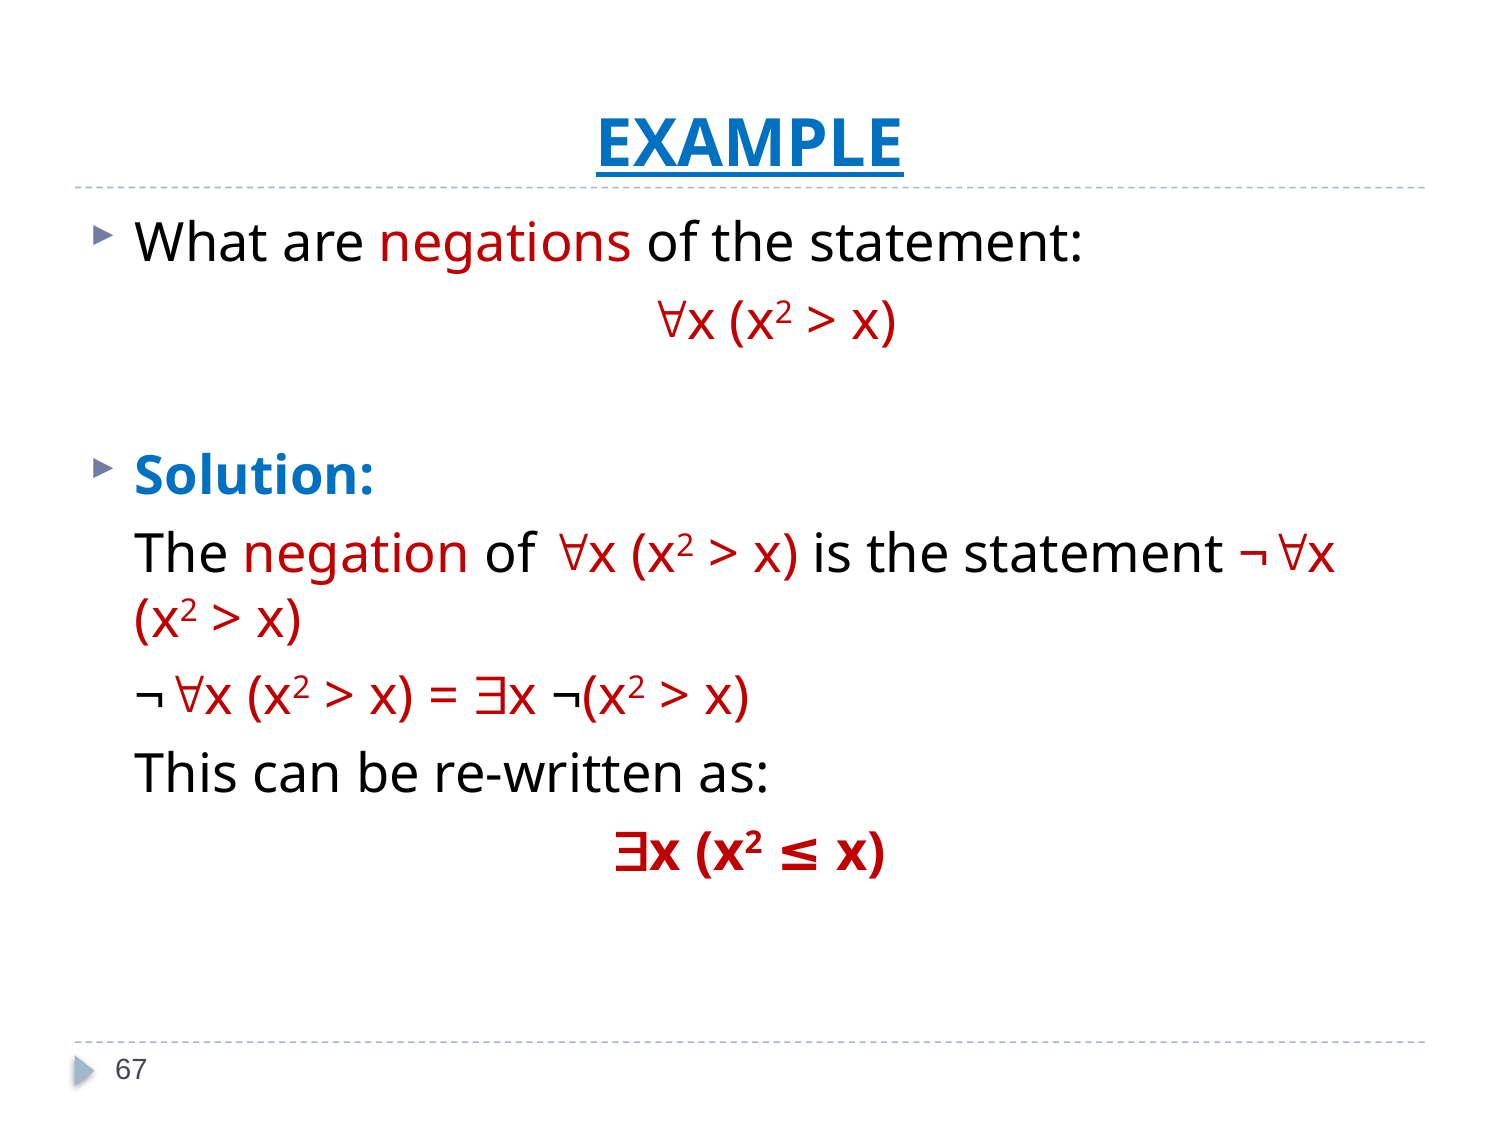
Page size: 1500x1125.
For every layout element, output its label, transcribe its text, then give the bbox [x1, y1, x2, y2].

title EXAMPLE [75, 24, 1425, 188]
list What are negations of the statement: x (x2 > x) Solution: The negation of x (x2 > x) is the statement ¬x (x2 > x) ¬x (x2 > x) = x ¬(x2 > x) This can be re-written as: x (x2 ≤ x) [75, 200, 1425, 1010]
slide_number 67 [100, 1042, 426, 1103]
